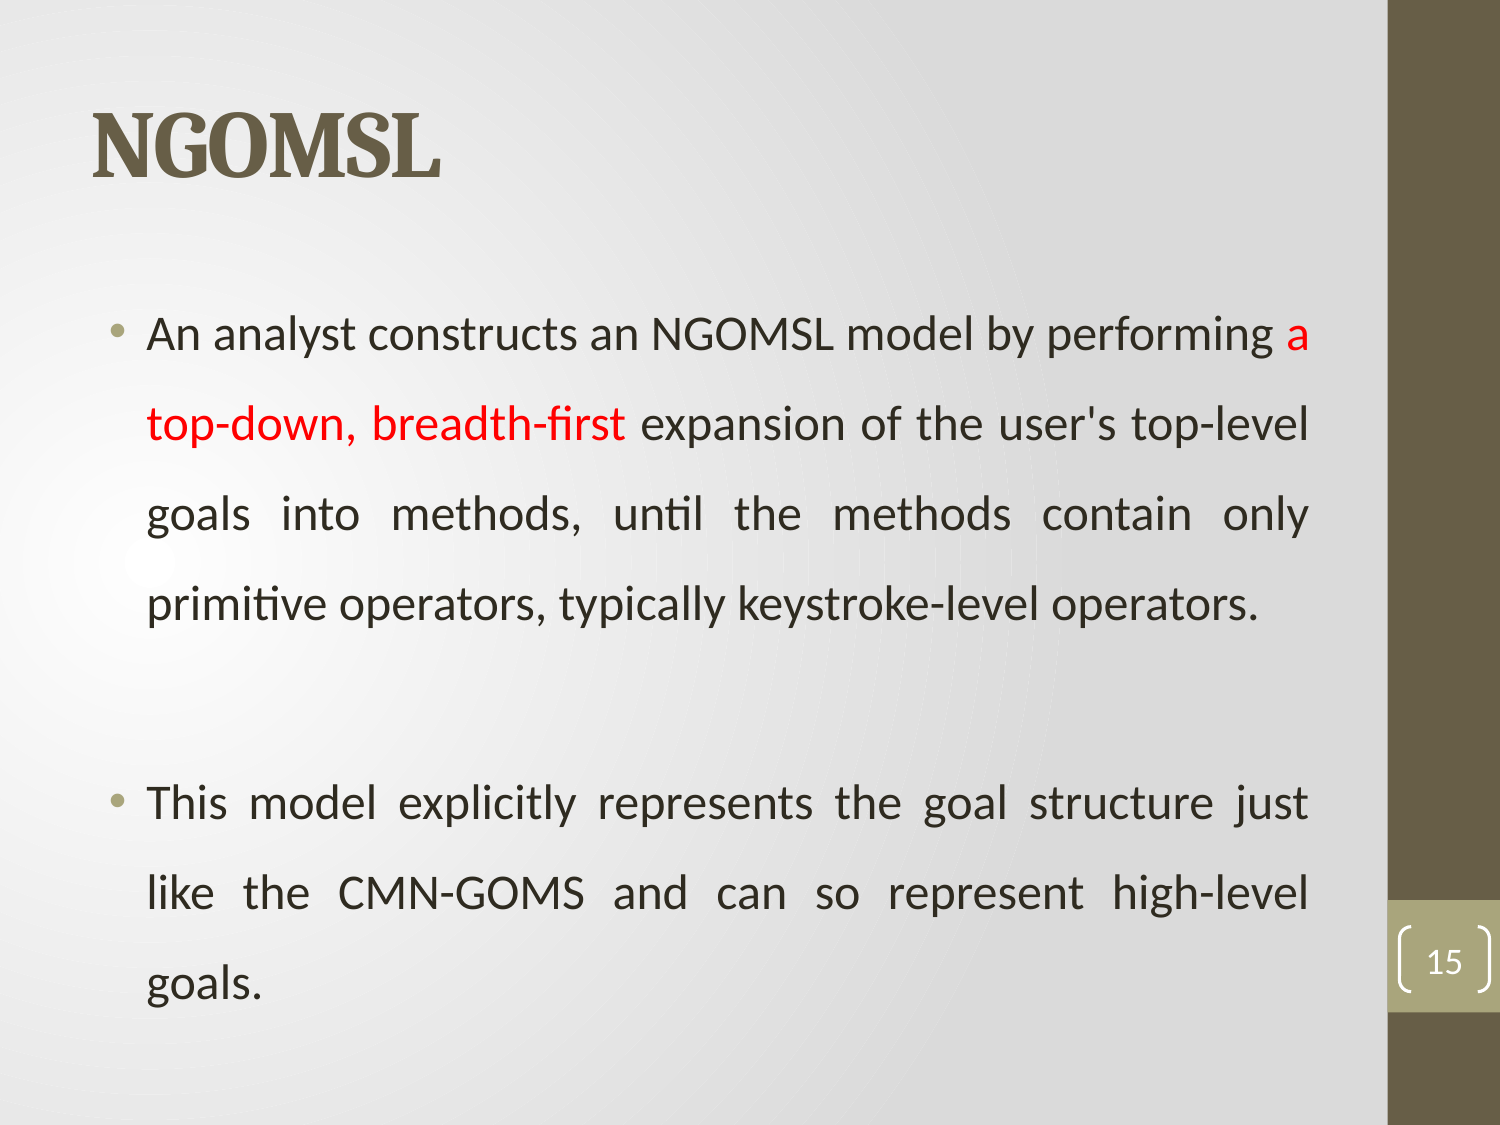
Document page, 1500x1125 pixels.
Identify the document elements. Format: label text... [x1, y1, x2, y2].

title NGOMSL [75, 45, 1325, 233]
slide_number 15 [1397, 925, 1492, 994]
list An analyst constructs an NGOMSL model by performing a top-down, breadth-first expansion of the user's top-level goals into methods, until the methods contain only primitive operators, typically keystroke-level operators. This model explicitly represents the goal structure just like the CMN-GOMS and can so represent high-level goals. [75, 262, 1325, 1050]
